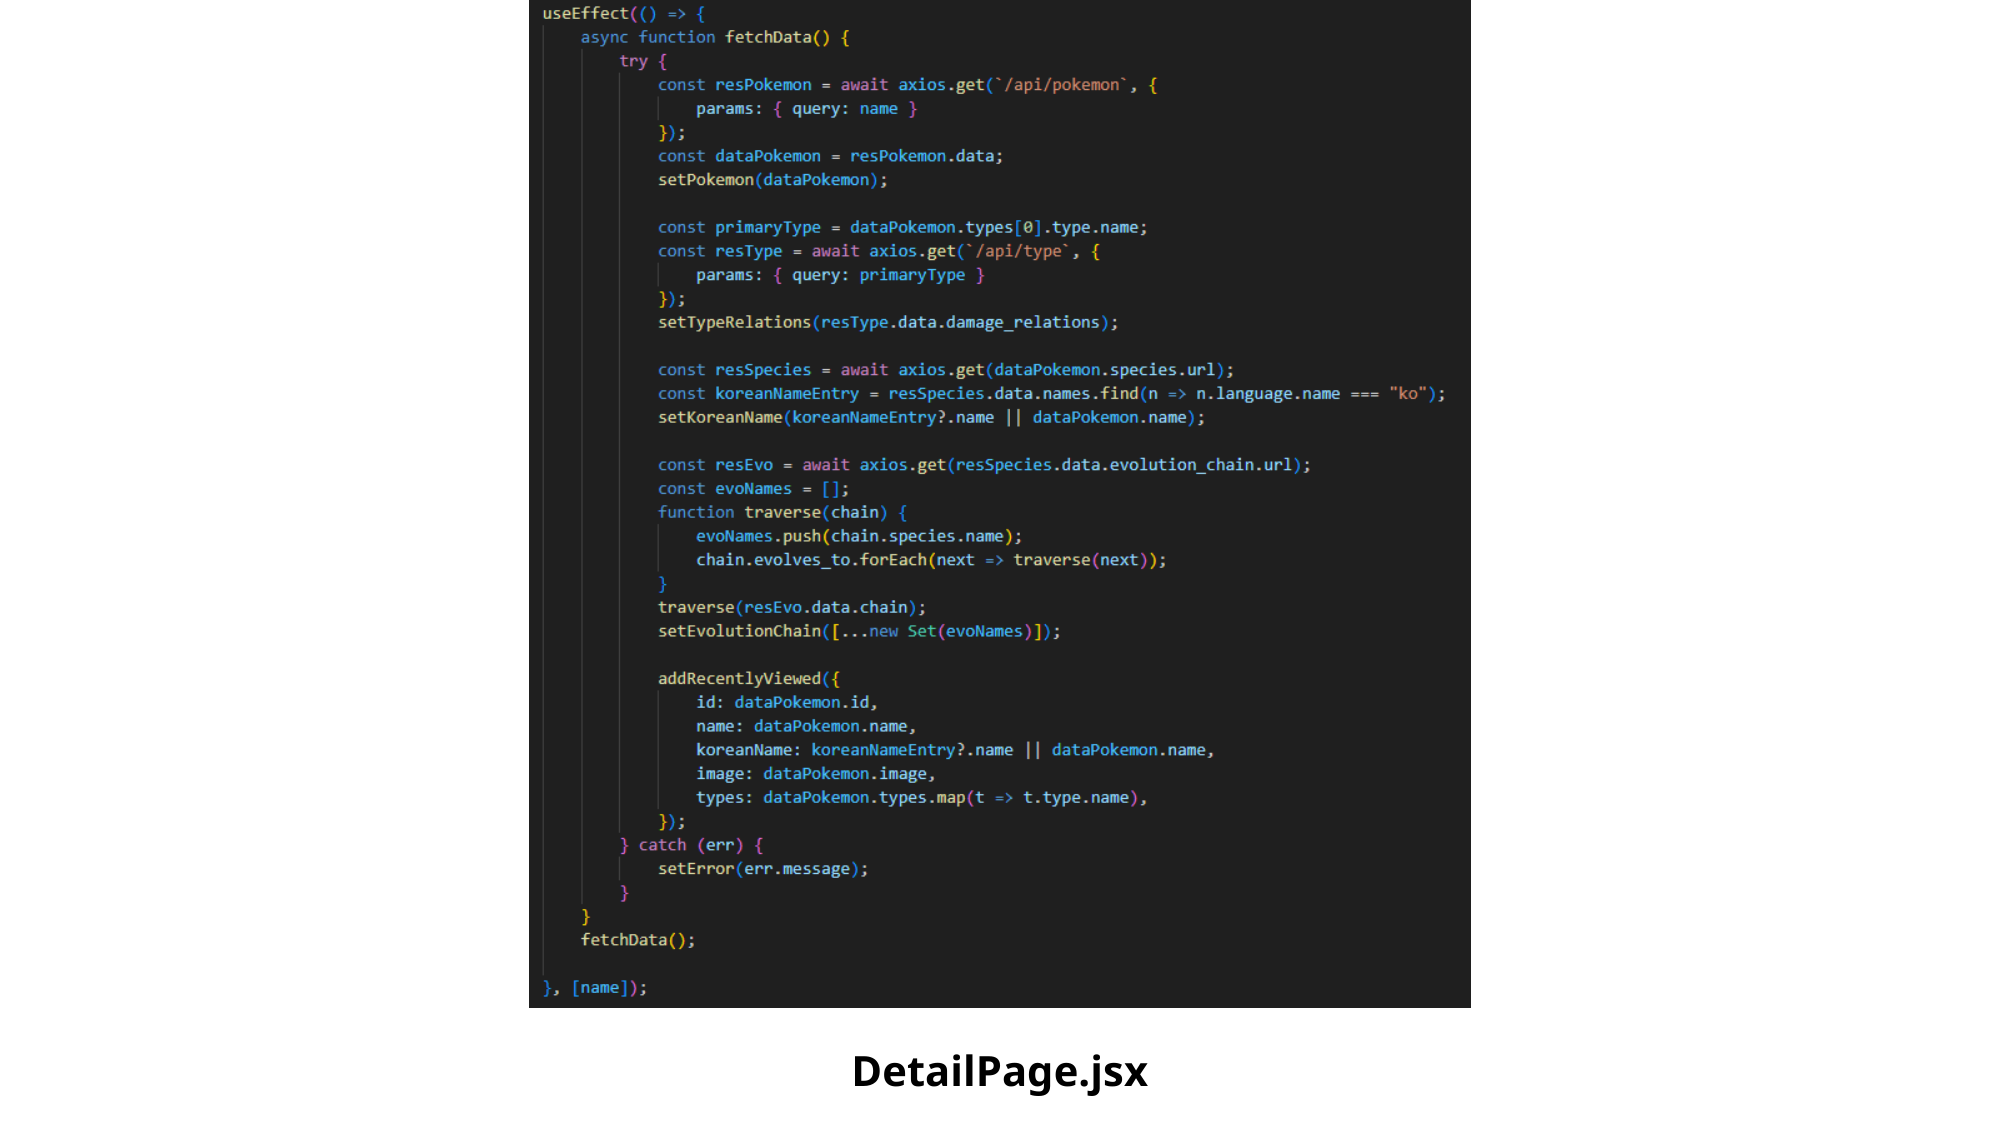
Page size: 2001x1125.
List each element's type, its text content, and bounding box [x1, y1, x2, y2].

text_box DetailPage.jsx [748, 1036, 1252, 1102]
picture [529, 0, 1471, 1008]
